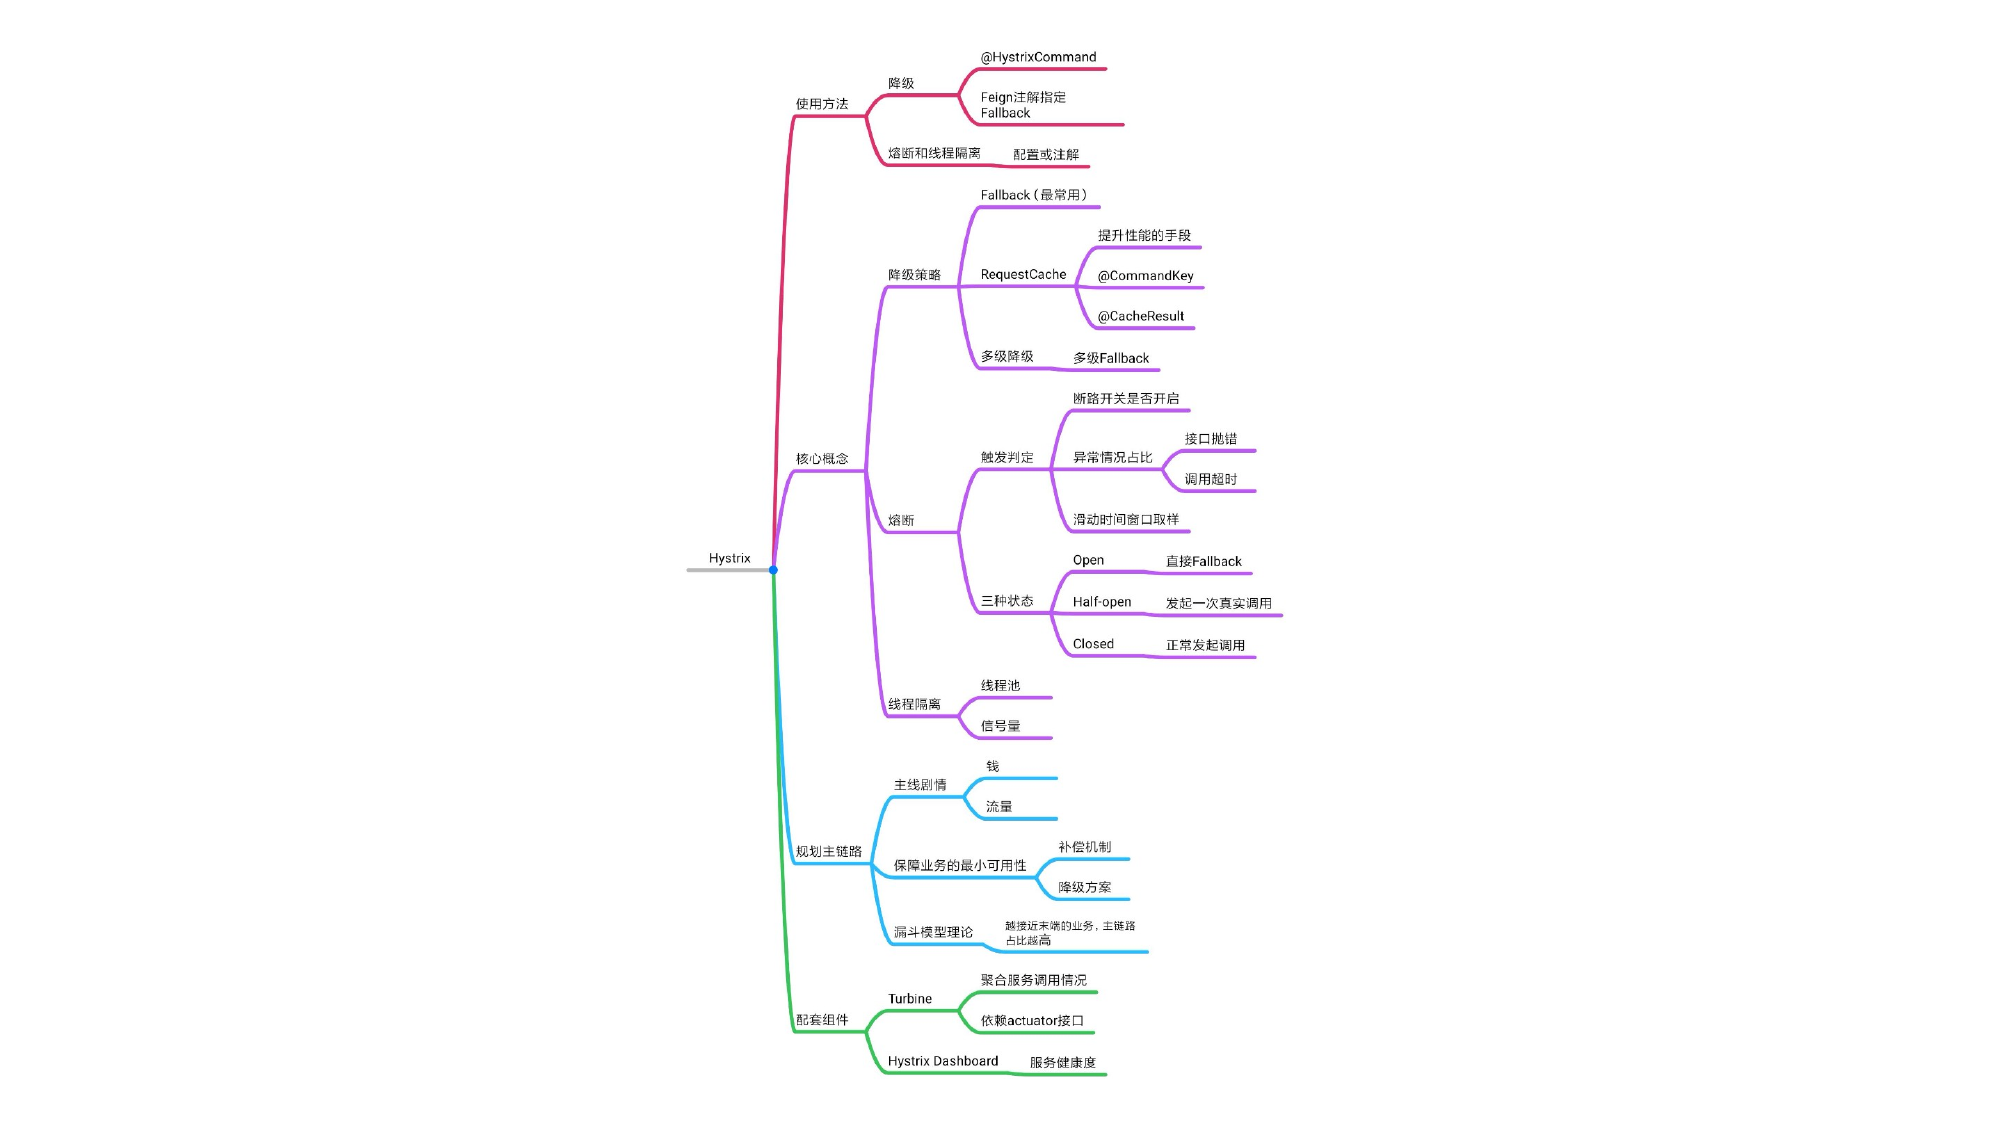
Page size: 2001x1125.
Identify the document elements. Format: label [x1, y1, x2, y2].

picture [651, 0, 1318, 1111]
